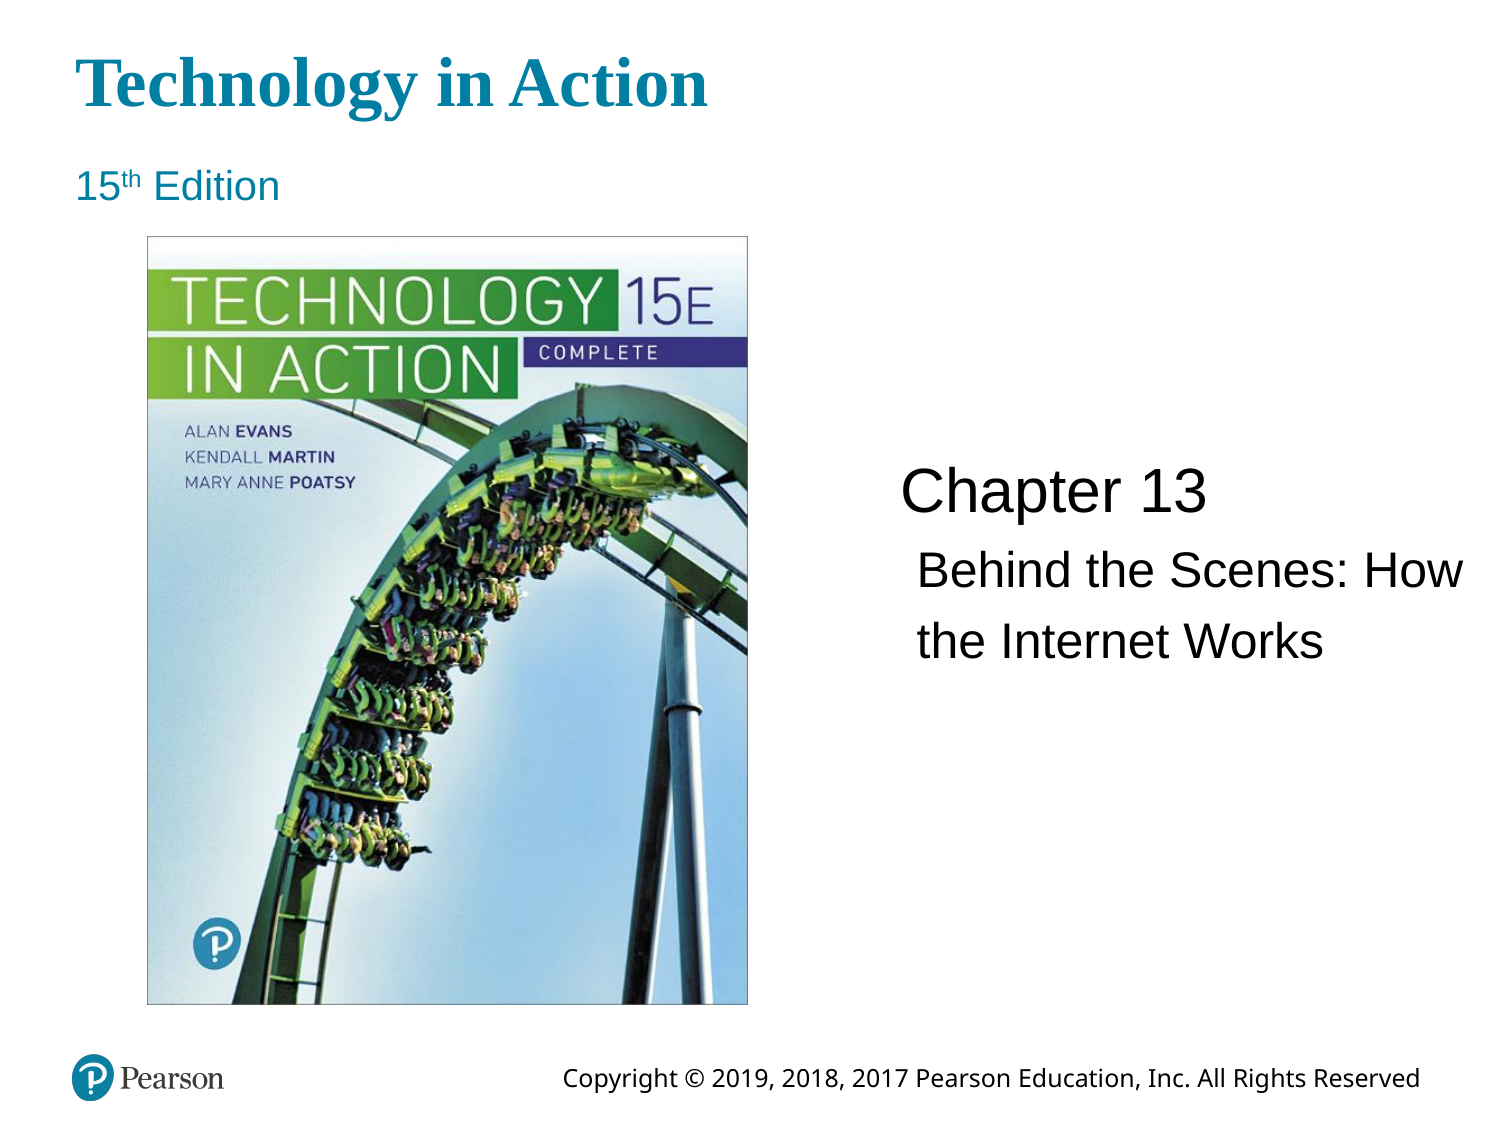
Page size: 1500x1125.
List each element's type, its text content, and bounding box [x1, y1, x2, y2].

picture [72, 1087, 83, 1101]
picture [146, 236, 748, 1006]
list Behind the Scenes: How the Internet Works [900, 525, 1500, 1005]
picture [98, 1054, 224, 1101]
title Technology in Action [75, 35, 1425, 158]
list Chapter 13 [900, 262, 1500, 525]
picture [72, 1054, 88, 1070]
picture [80, 1063, 106, 1088]
list 15th Edition [75, 158, 1425, 1005]
